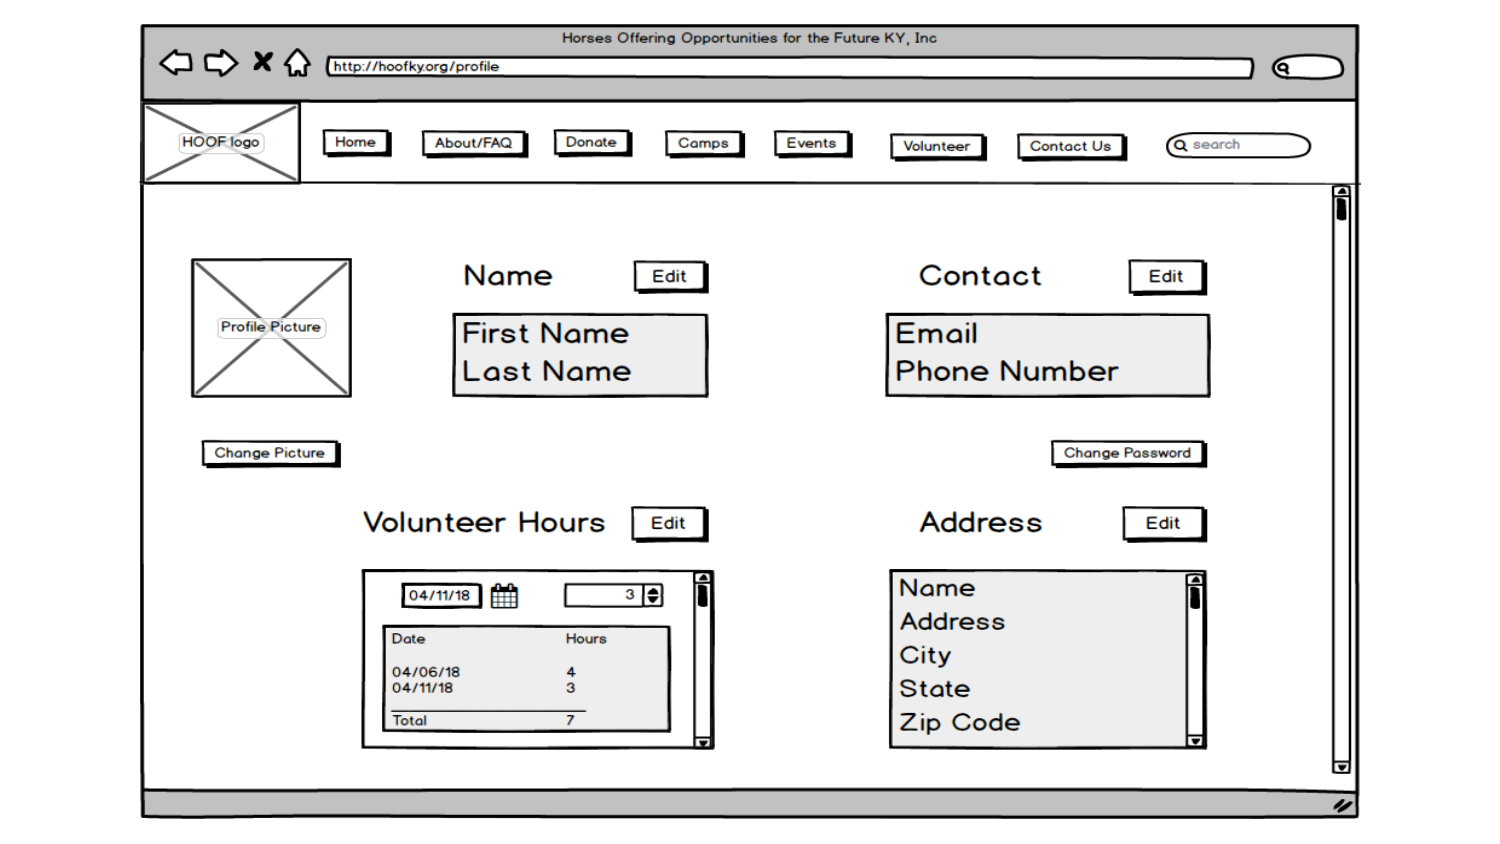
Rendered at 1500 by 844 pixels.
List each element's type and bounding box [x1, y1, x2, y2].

picture [138, 24, 1362, 819]
